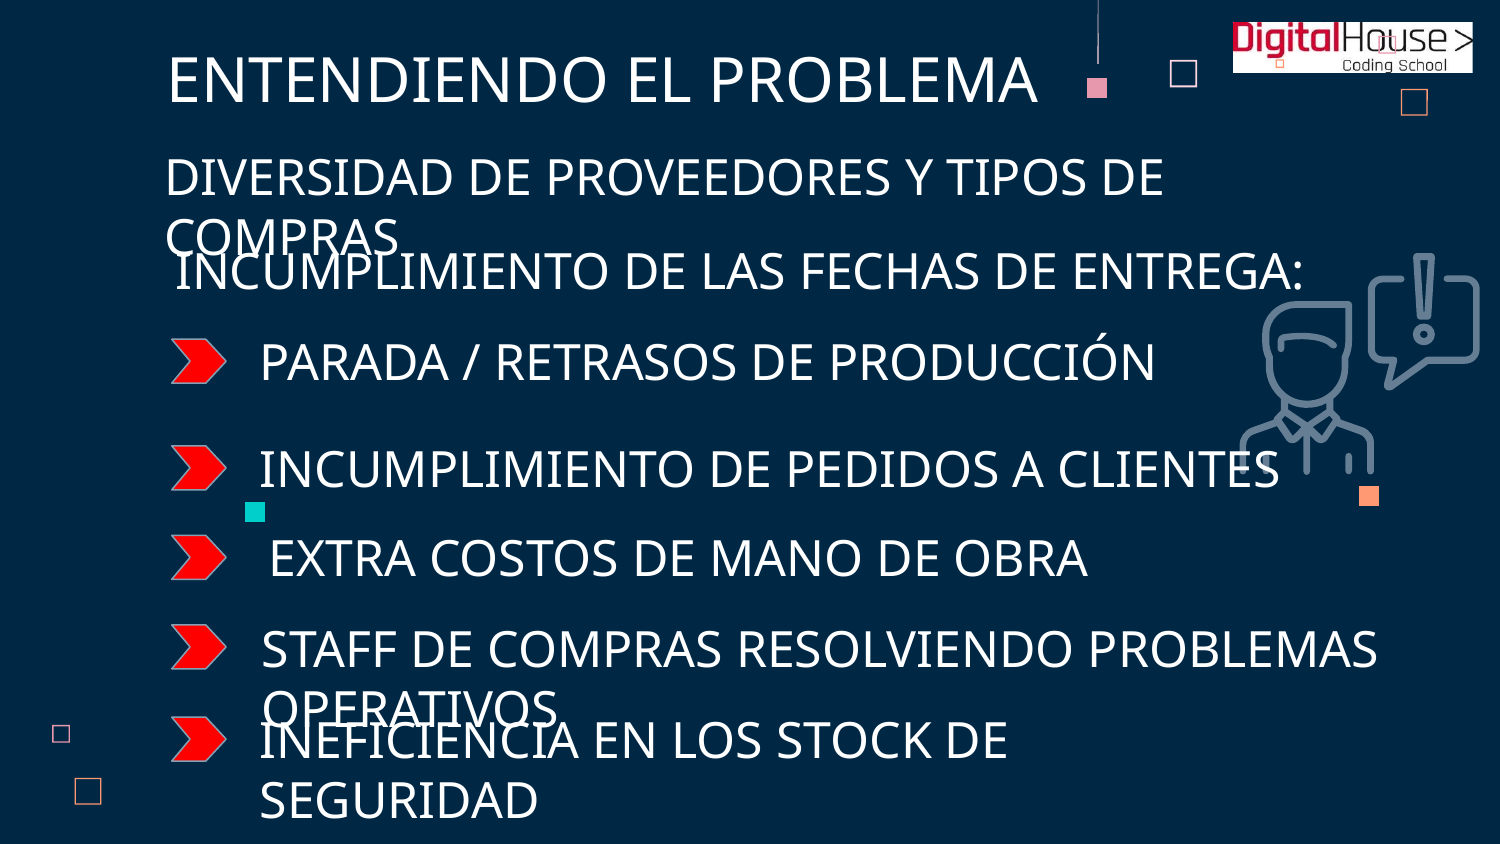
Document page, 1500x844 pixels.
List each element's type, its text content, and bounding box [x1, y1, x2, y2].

text_box [171, 339, 227, 384]
picture [1233, 22, 1473, 73]
title ENTENDIENDO EL PROBLEMA [151, 35, 1161, 130]
title DIVERSIDAD DE PROVEEDORES Y TIPOS DE COMPRAS [149, 130, 1377, 243]
text_box INCUMPLIMIENTO DE PEDIDOS A CLIENTES [244, 422, 1311, 513]
text_box [171, 717, 227, 762]
text_box [171, 445, 227, 490]
text_box EXTRA COSTOS DE MANO DE OBRA [253, 511, 1144, 602]
text_box [171, 624, 227, 669]
text_box [171, 535, 227, 580]
text_box INEFICIENCIA EN LOS STOCK DE SEGURIDAD [244, 693, 1240, 844]
text_box STAFF DE COMPRAS RESOLVIENDO PROBLEMAS OPERATIVOS [246, 602, 1500, 753]
text_box INCUMPLIMIENTO DE LAS FECHAS DE ENTREGA: [160, 224, 1383, 315]
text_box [1239, 252, 1481, 476]
text_box PARADA / RETRASOS DE PRODUCCIÓN [244, 315, 1234, 406]
text_box [1358, 485, 1379, 506]
text_box [244, 513, 253, 522]
